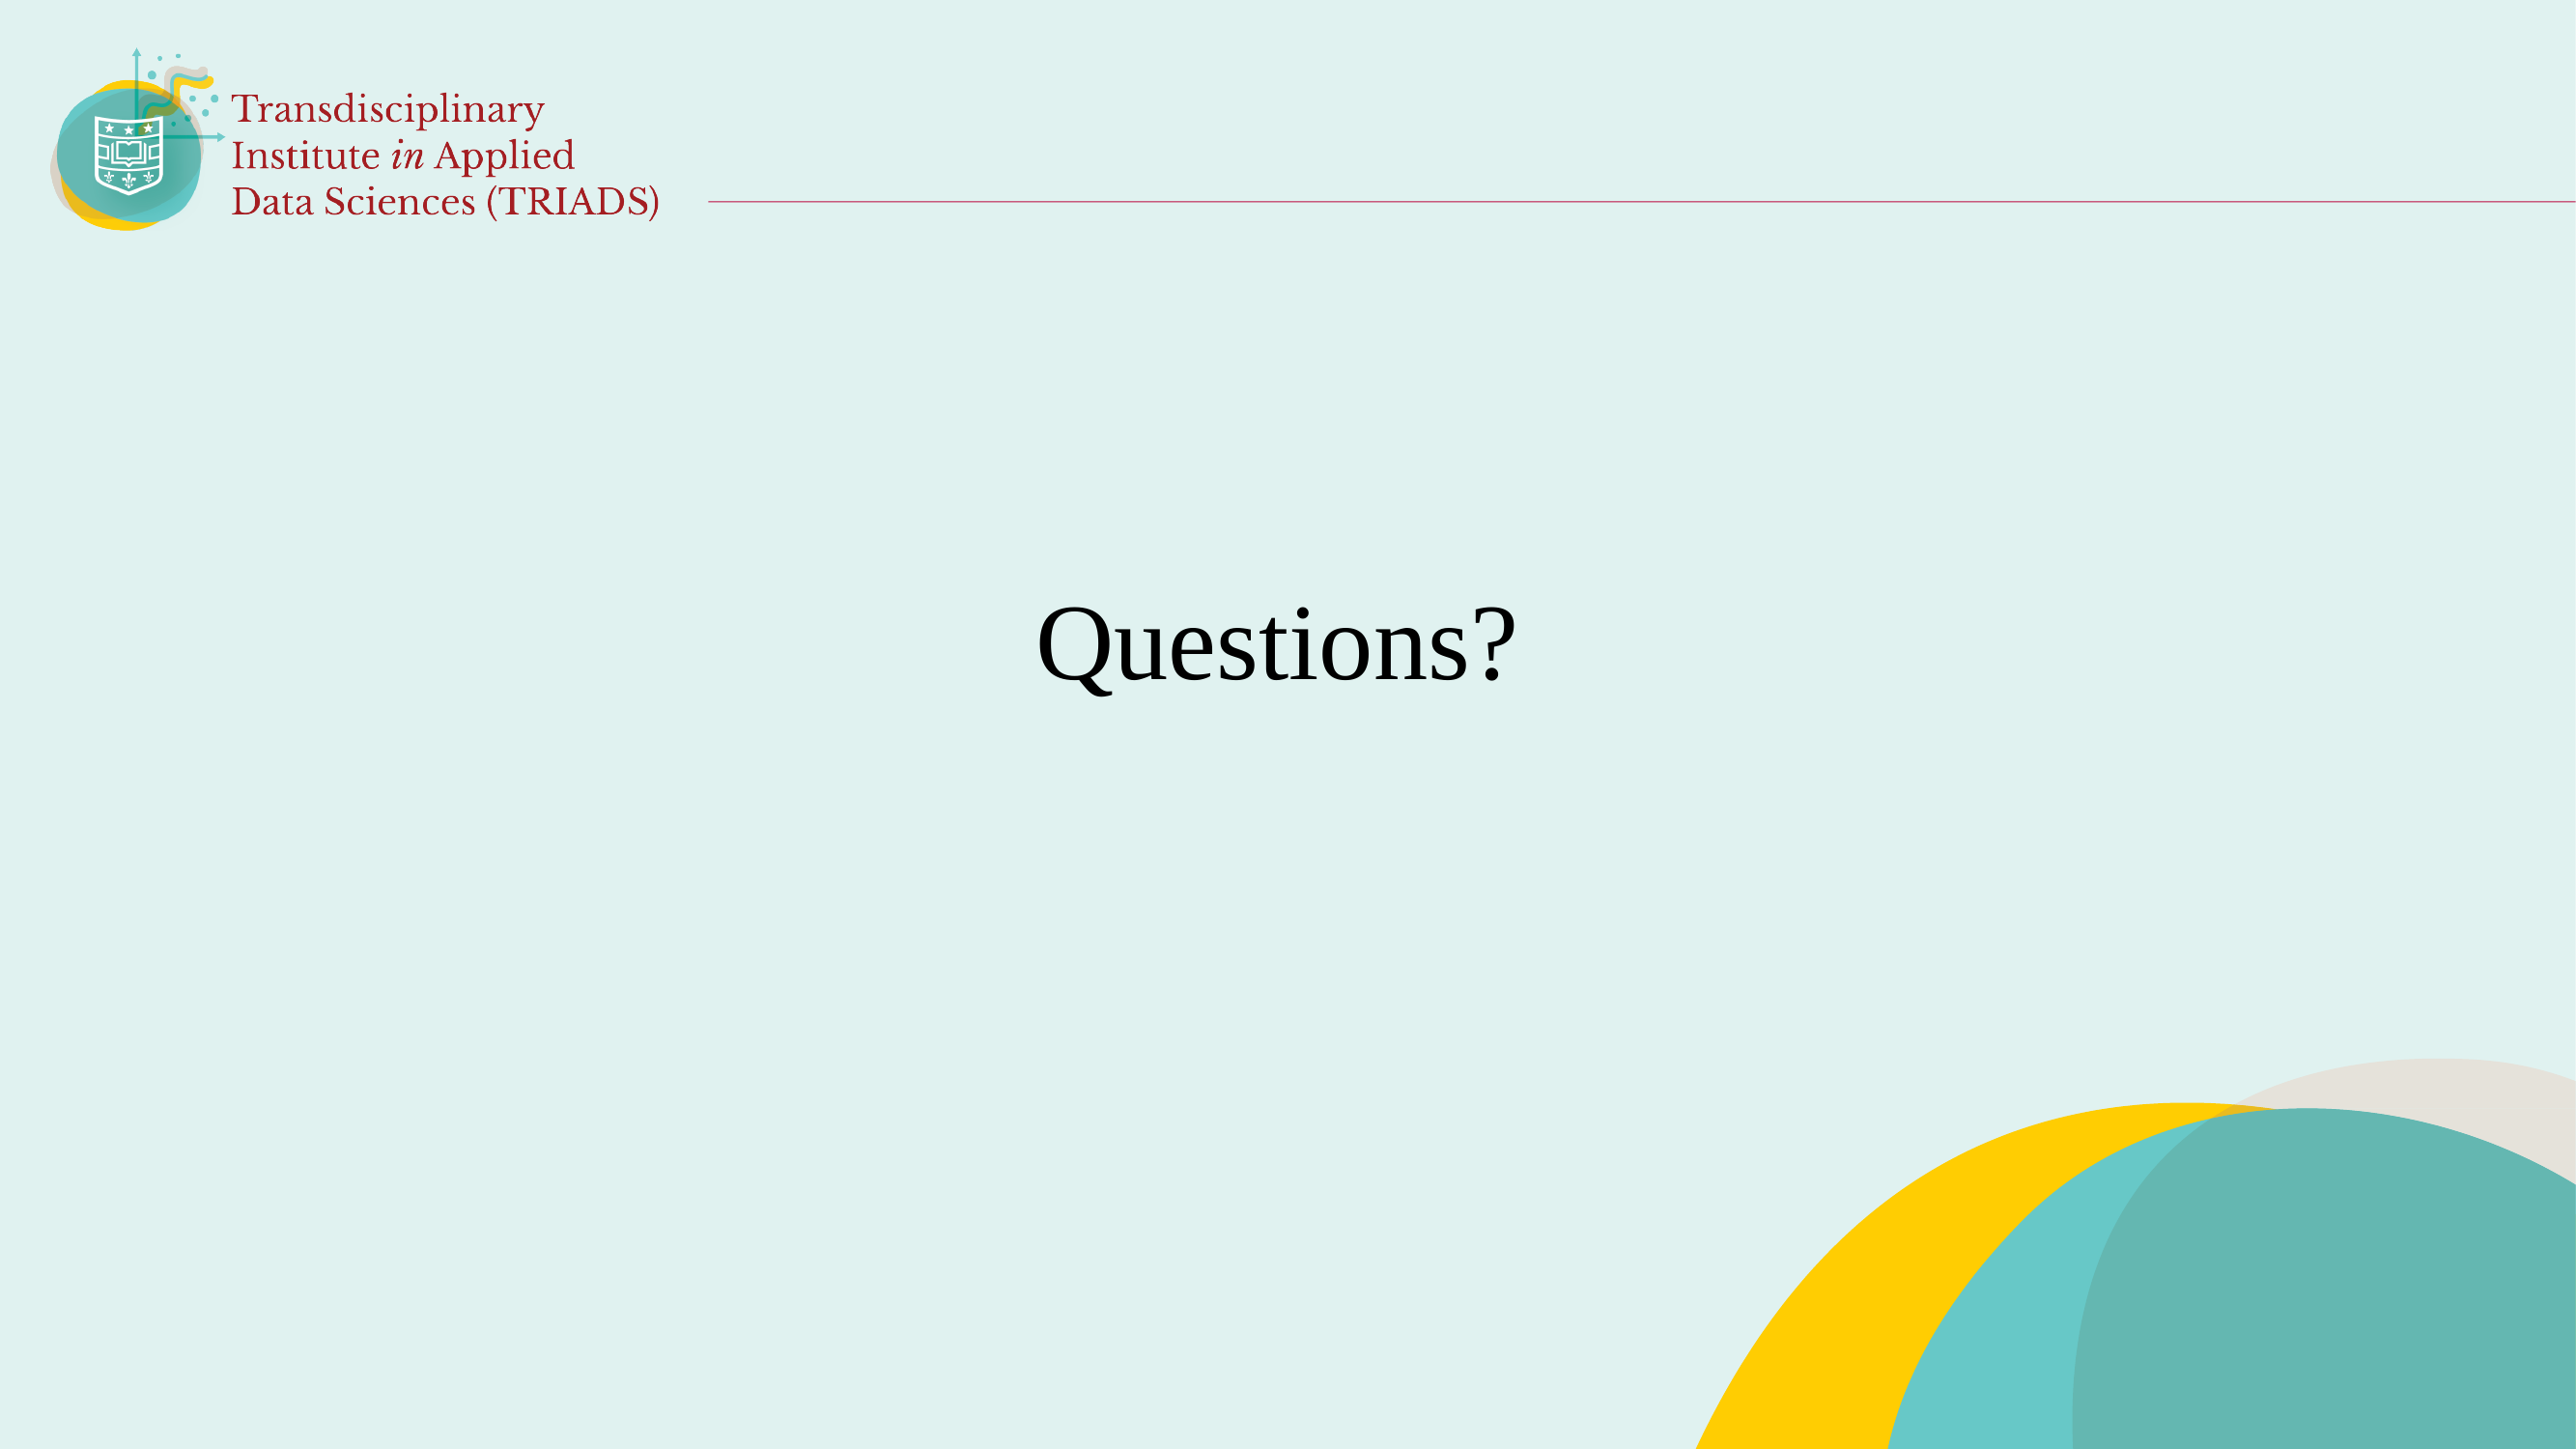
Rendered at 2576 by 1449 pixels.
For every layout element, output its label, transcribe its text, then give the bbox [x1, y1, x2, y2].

text_box Questions? [1021, 563, 1541, 708]
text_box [1695, 1058, 2576, 1449]
picture [49, 47, 659, 231]
